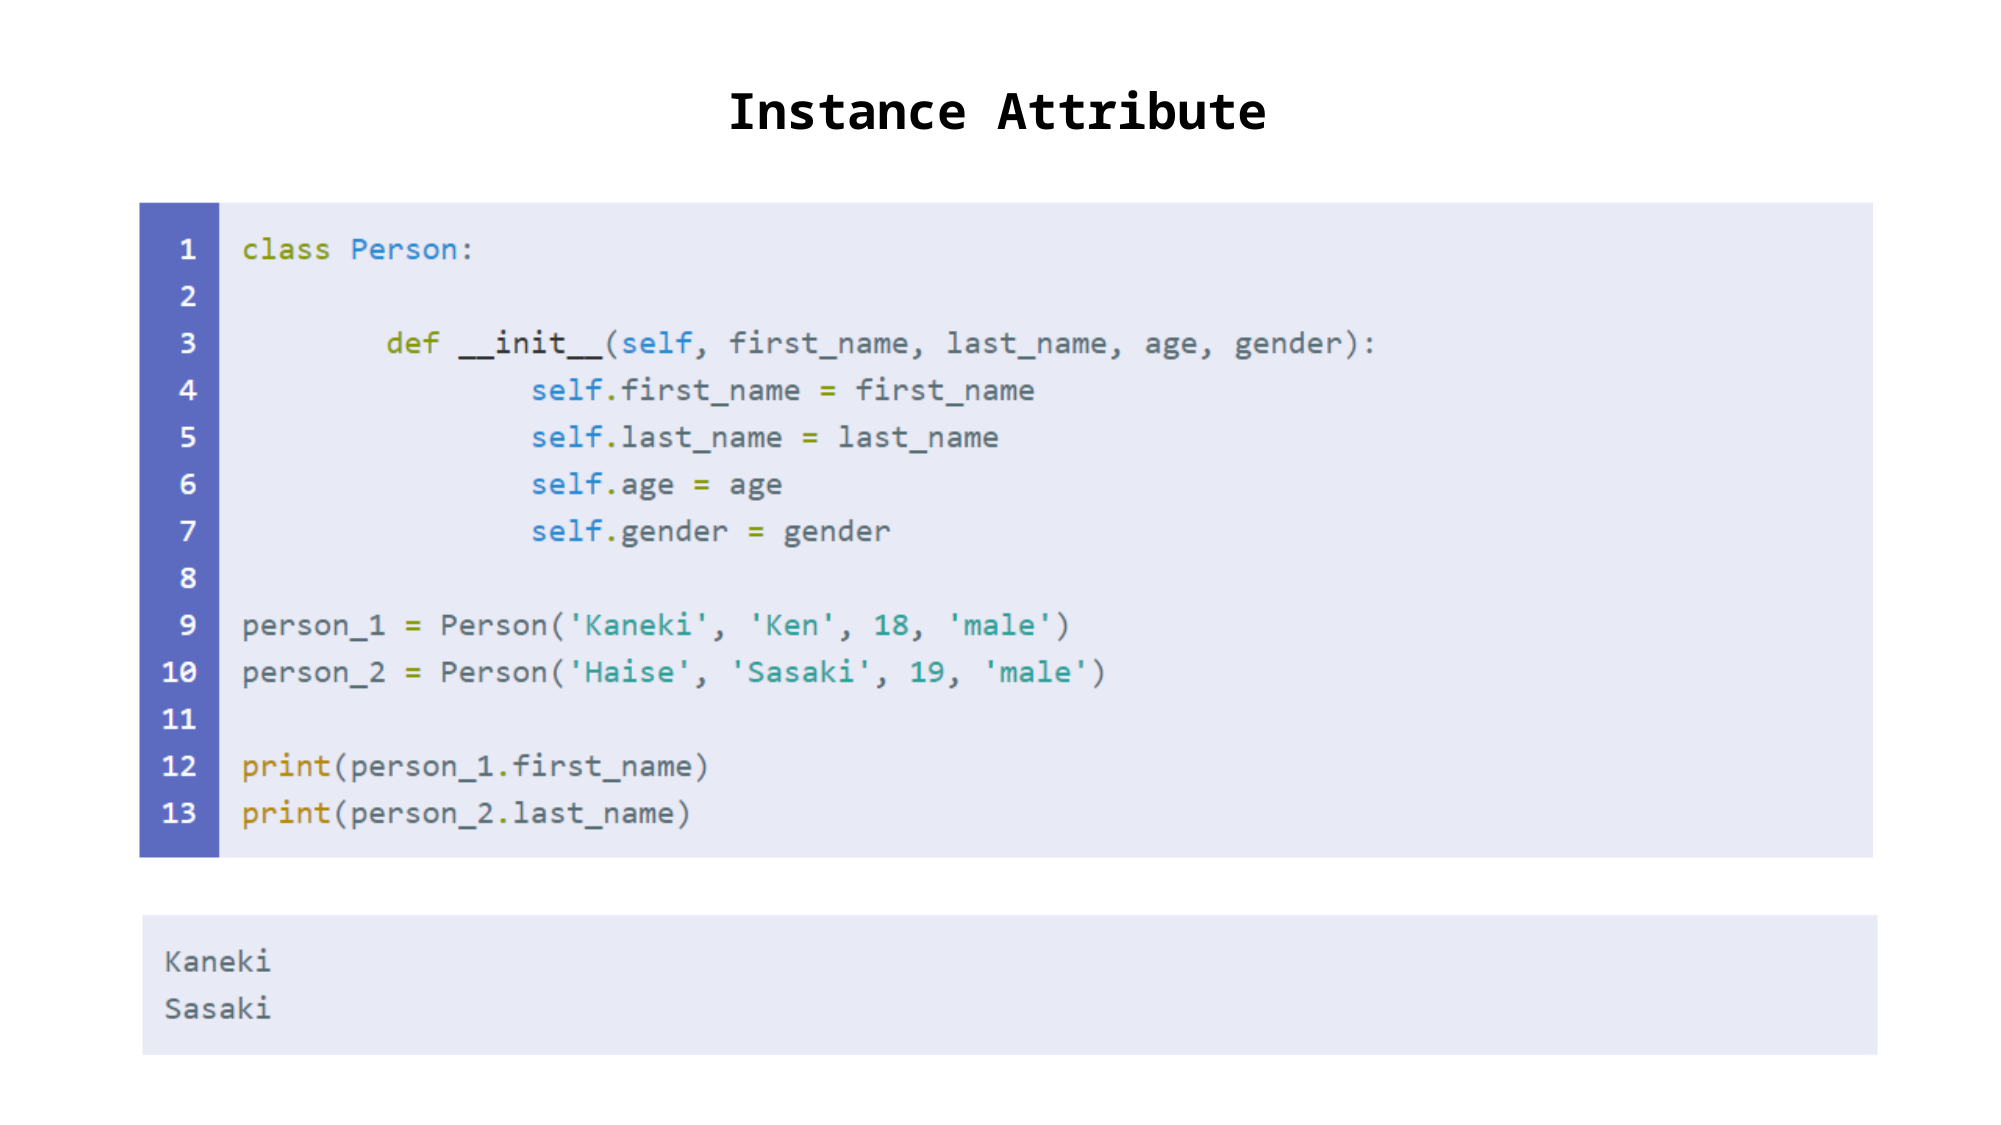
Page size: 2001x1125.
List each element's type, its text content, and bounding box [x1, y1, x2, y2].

picture [121, 895, 1920, 1074]
text_box Instance Attribute [247, 79, 1748, 189]
picture [121, 189, 1873, 875]
